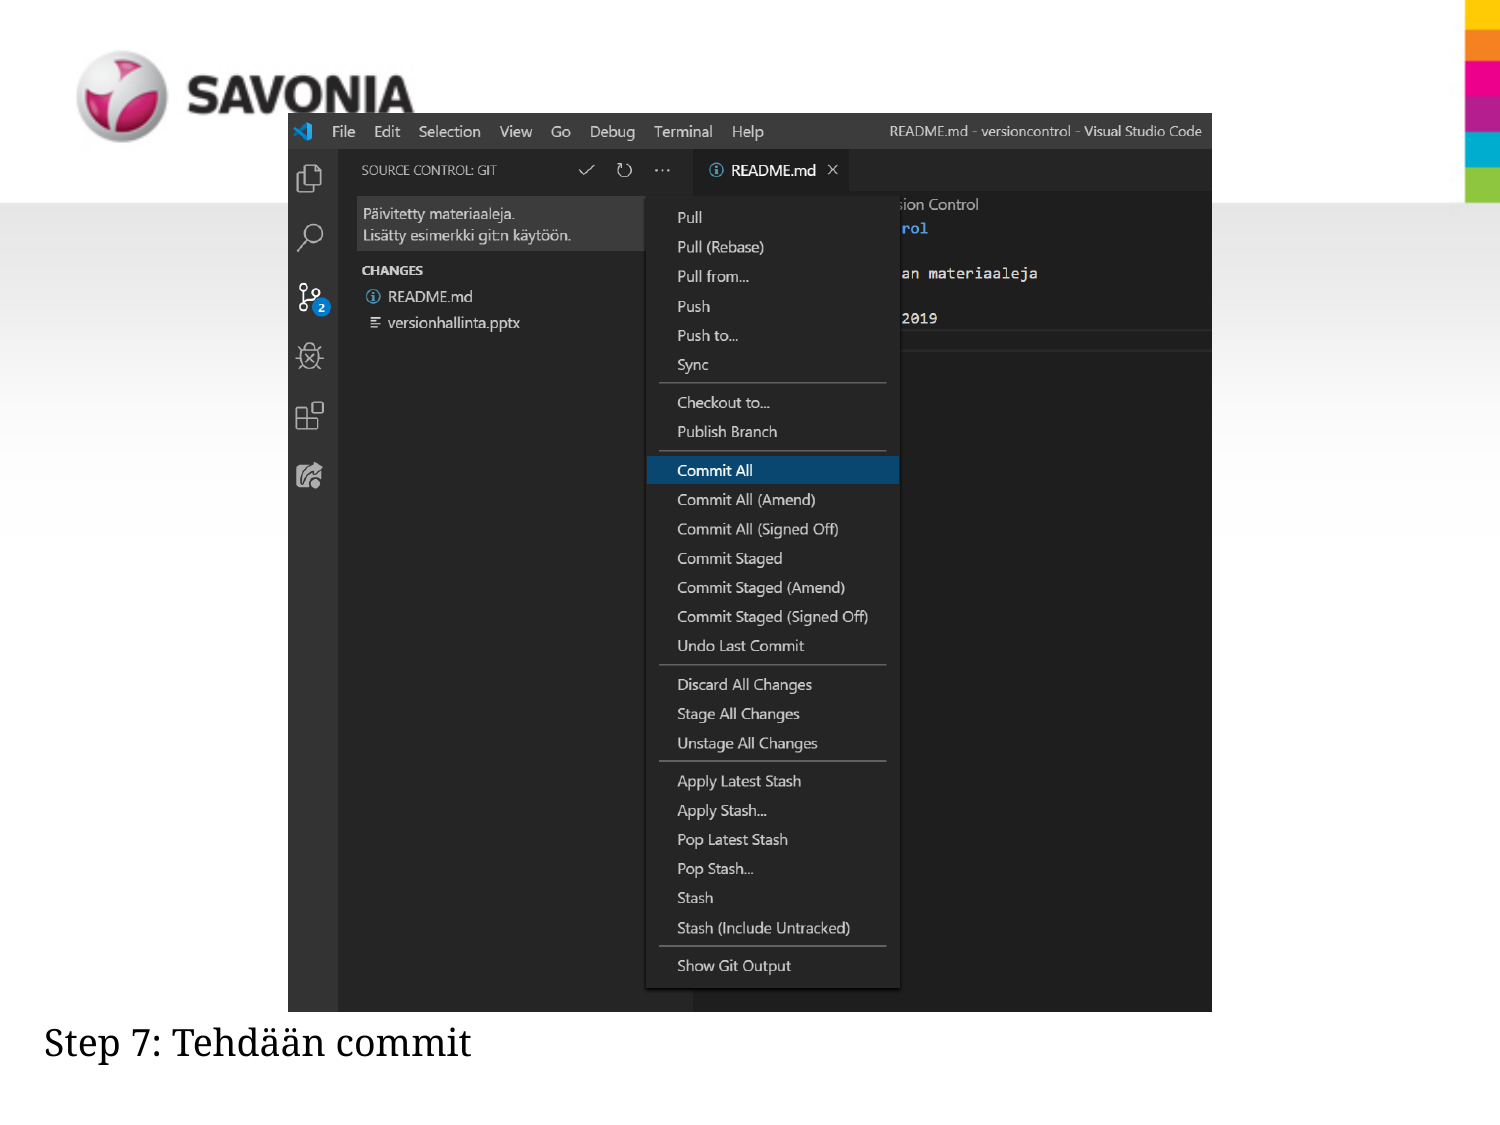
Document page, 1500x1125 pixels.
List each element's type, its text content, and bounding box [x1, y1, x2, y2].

picture [0, 0, 1500, 1125]
text_box Step 7: Tehdään commit [29, 1011, 1471, 1072]
